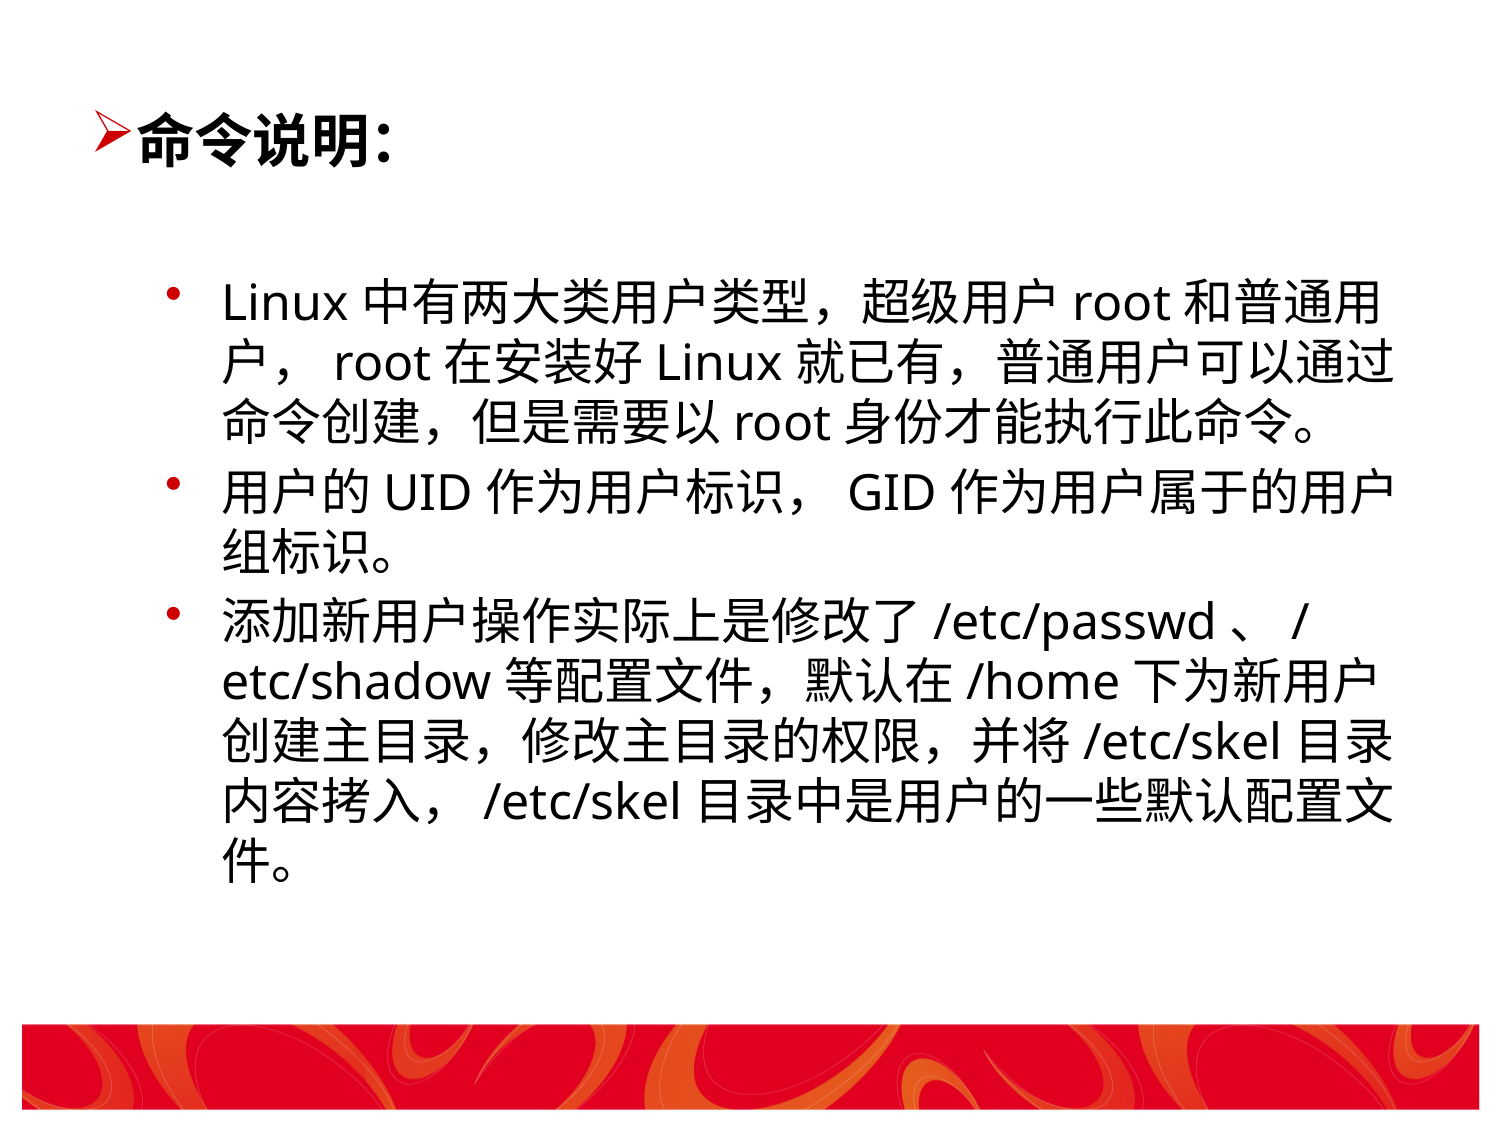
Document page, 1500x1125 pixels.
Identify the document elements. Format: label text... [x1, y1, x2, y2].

picture [0, 987, 1500, 1125]
list Linux中有两大类用户类型，超级用户root和普通用户，root在安装好Linux就已有，普通用户可以通过命令创建，但是需要以root身份才能执行此命令。 用户的UID作为用户标识，GID作为用户属于的用户组标识。 添加新用户操作实际上是修改了/etc/passwd、/etc/shadow等配置文件，默认在/home下为新用户创建主目录，修改主目录的权限，并将/etc/skel目录内容拷入，/etc/skel目录中是用户的一些默认配置文件。 [150, 262, 1425, 938]
title 命令说明： [75, 45, 1425, 233]
